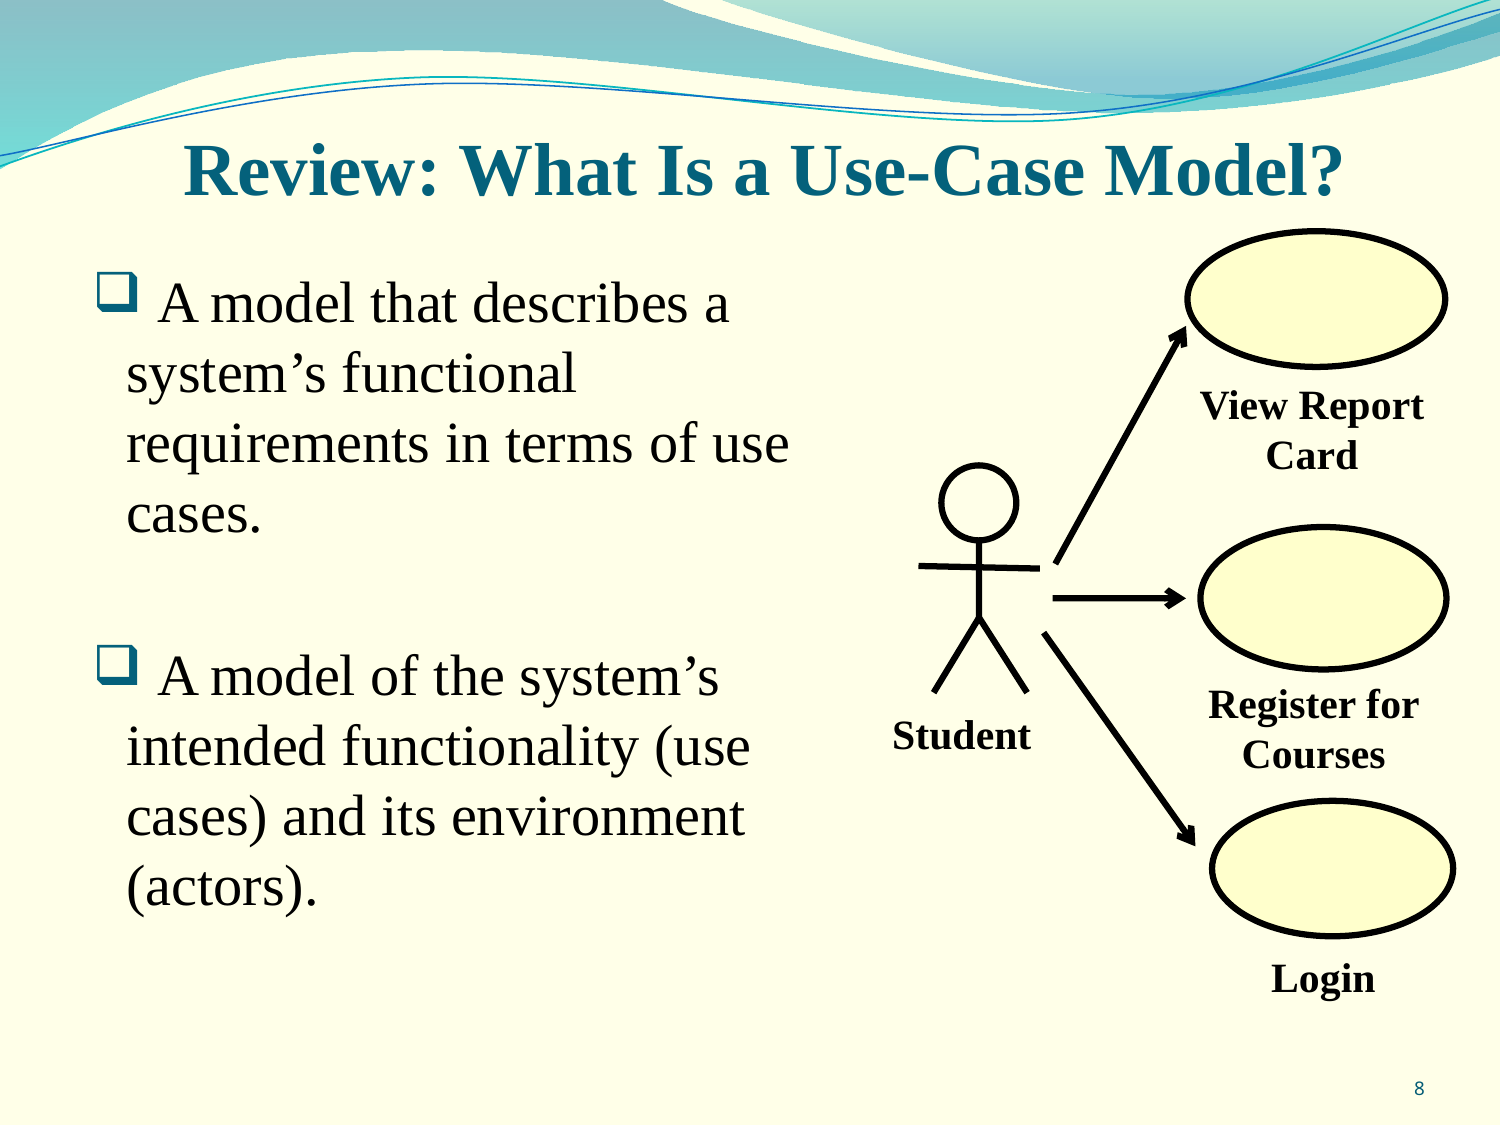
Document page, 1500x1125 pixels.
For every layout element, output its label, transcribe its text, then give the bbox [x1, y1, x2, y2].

text_box [1212, 800, 1454, 937]
text_box View Report Card [1186, 377, 1438, 478]
text_box [1187, 231, 1446, 367]
text_box Student [892, 707, 1032, 758]
slide_number 8 [1299, 1042, 1425, 1103]
text_box Login [1270, 950, 1376, 1001]
text_box [1046, 635, 1196, 847]
text_box [1200, 527, 1447, 670]
text_box Review: What Is a Use-Case Model? [59, 104, 1470, 225]
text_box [918, 465, 1041, 693]
text_box Register for Courses [1163, 676, 1464, 777]
list A model that describes a system’s functional requirements in terms of use cases. A model of the system’s intended functionality (use cases) and its environment (actors). [75, 254, 912, 1020]
text_box [1055, 325, 1187, 565]
text_box [1052, 591, 1187, 606]
